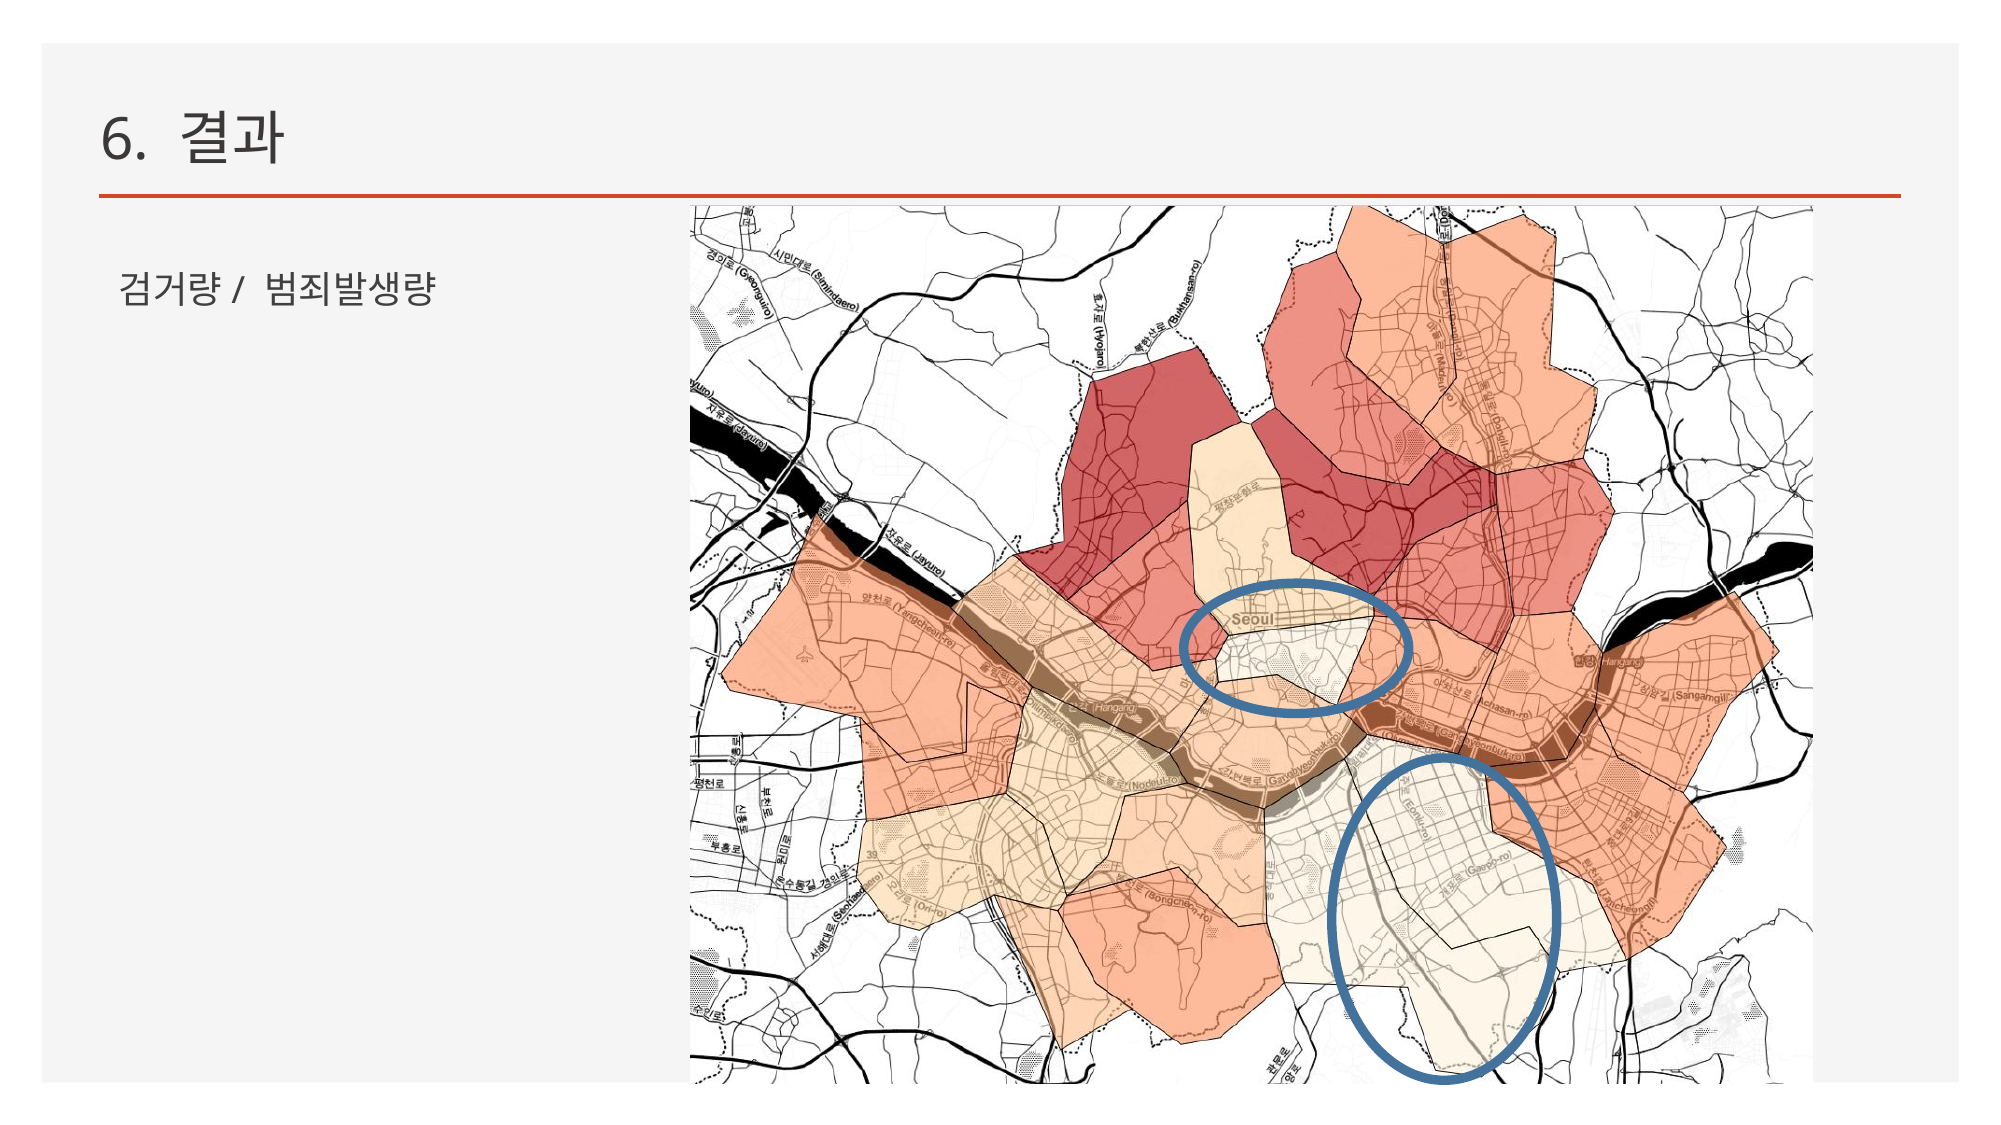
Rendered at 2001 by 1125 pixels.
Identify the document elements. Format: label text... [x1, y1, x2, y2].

picture [689, 205, 1813, 1084]
title 6. 결과 [85, 73, 1383, 179]
text_box 검거량/ 범죄발생량 [103, 266, 689, 939]
